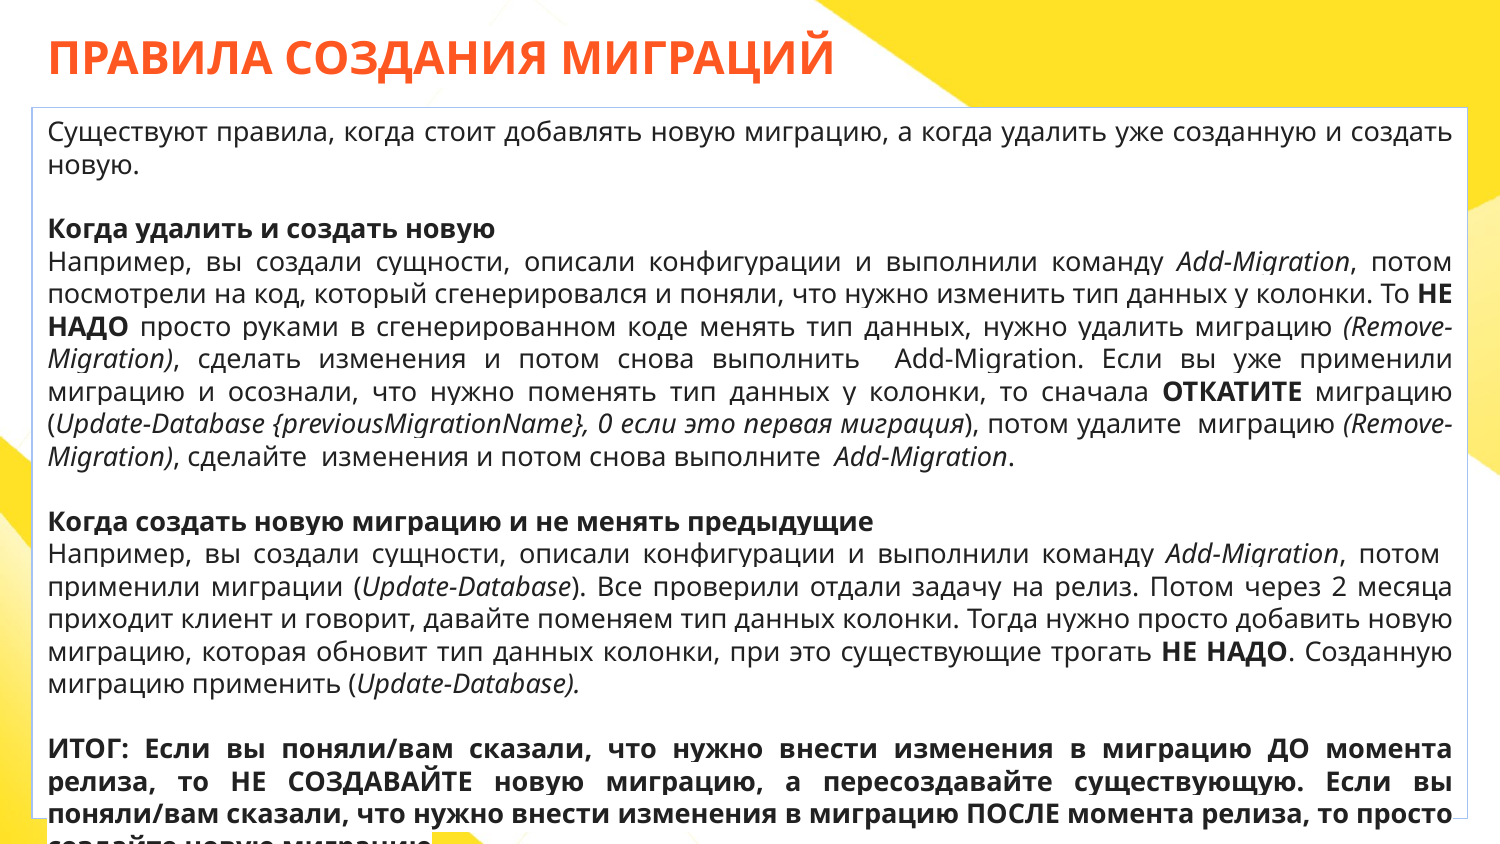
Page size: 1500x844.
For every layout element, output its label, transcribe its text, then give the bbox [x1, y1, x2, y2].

picture [0, 0, 1500, 844]
text_box ПРАВИЛА СОЗДАНИЯ МИГРАЦИЙ [32, 13, 1259, 99]
text_box Существуют правила, когда стоит добавлять новую миграцию, а когда удалить уже созданную и создать новую. Когда удалить и создать новую Например, вы создали сущности, описали конфигурации и выполнили команду Add-Migration, потом посмотрели на код, который сгенерировался и поняли, что нужно изменить тип данных у колонки. То НЕ НАДО просто руками в сгенерированном коде менять тип данных, нужно удалить миграцию (Remove-Migration), сделать изменения и потом снова выполнить Add-Migration. Если вы уже применили миграцию и осознали, что нужно поменять тип данных у колонки, то сначала ОТКАТИТЕ миграцию (Update-Database {previousMigrationName}, 0 если это первая миграция), потом удалите миграцию (Remove-Migration), сделайте изменения и потом снова выполните Add-Migration. Когда создать новую миграцию и не менять предыдущие Например, вы создали сущности, описали конфигурации и выполнили команду Add-Migration, потом применили миграции (Update-Database). Все проверили отдали задачу на релиз. Потом через 2 месяца приходит клиент и говорит, давайте поменяем тип данных колонки. Тогда нужно просто добавить новую миграцию, которая обновит тип данных колонки, при это существующие трогать НЕ НАДО. Созданную миграцию применить (Update-Database). ИТОГ: Если вы поняли/вам сказали, что нужно внести изменения в миграцию ДО момента релиза, то НЕ СОЗДАВАЙТЕ новую миграцию, а пересоздавайте существующую. Если вы поняли/вам сказали, что нужно внести изменения в миграцию ПОСЛЕ момента релиза, то просто создайте новую миграцию [32, 99, 1468, 844]
